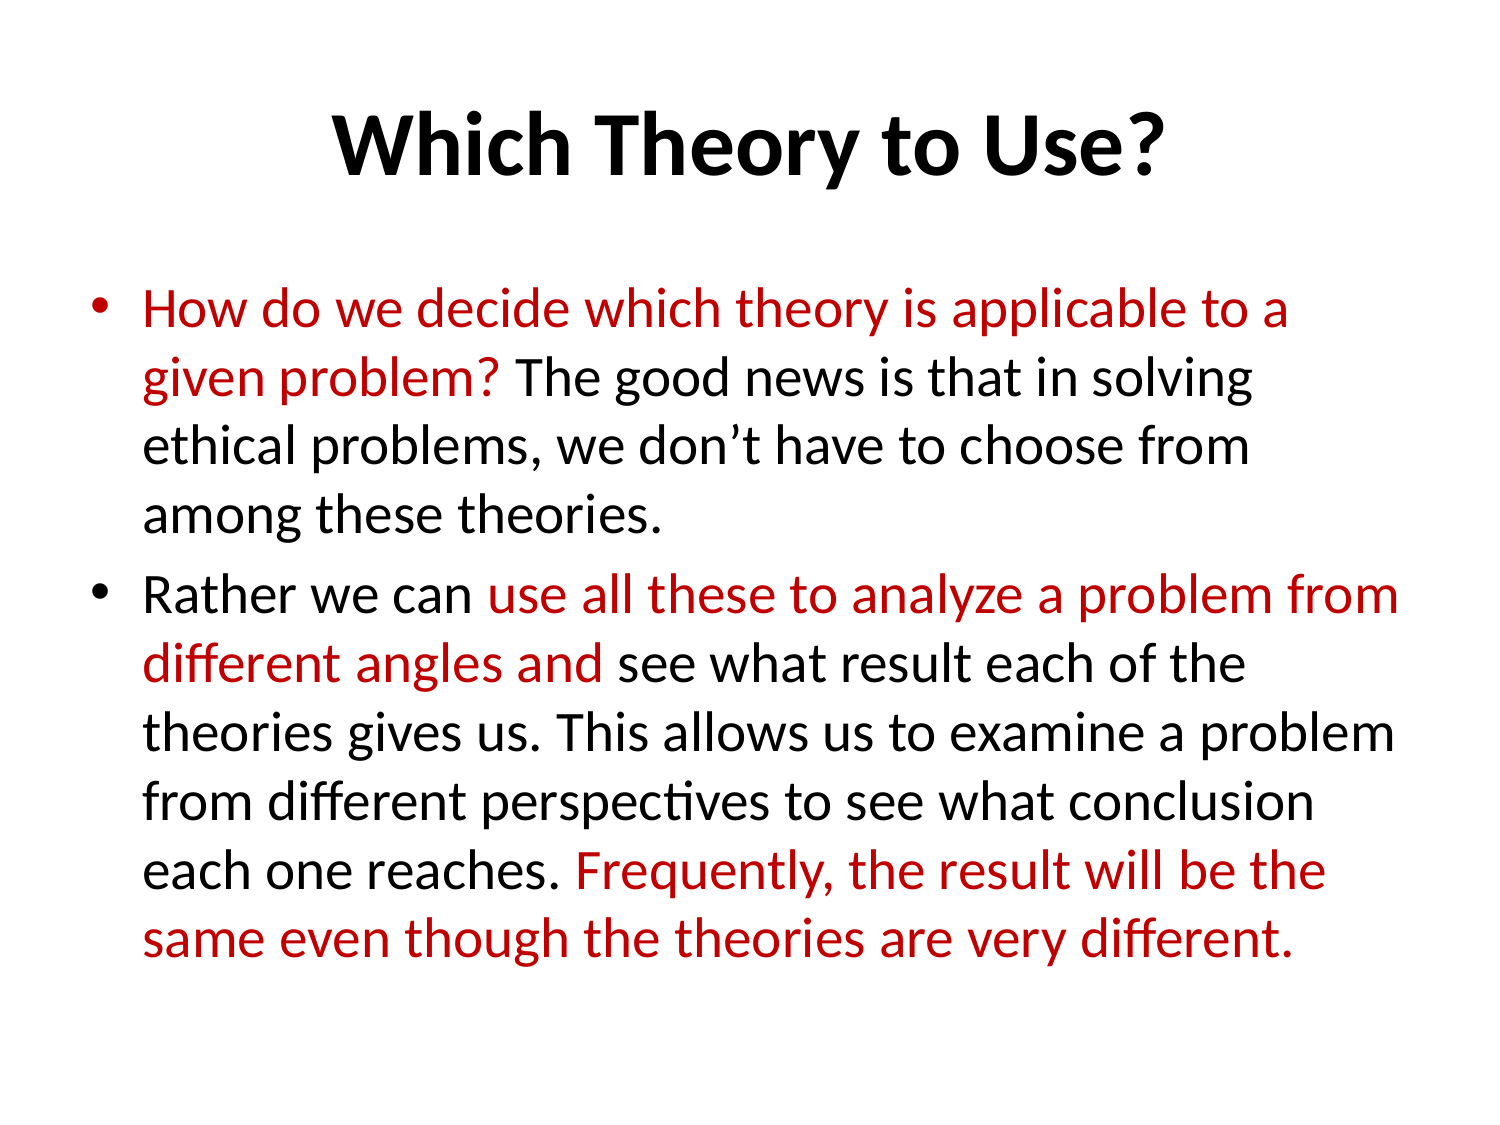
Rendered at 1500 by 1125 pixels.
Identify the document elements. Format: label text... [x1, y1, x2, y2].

title Which Theory to Use? [75, 45, 1425, 233]
list How do we decide which theory is applicable to a given problem? The good news is that in solving ethical problems, we don’t have to choose from among these theories. Rather we can use all these to analyze a problem from different angles and see what result each of the theories gives us. This allows us to examine a problem from different perspectives to see what conclusion each one reaches. Frequently, the result will be the same even though the theories are very different. [75, 262, 1425, 1005]
